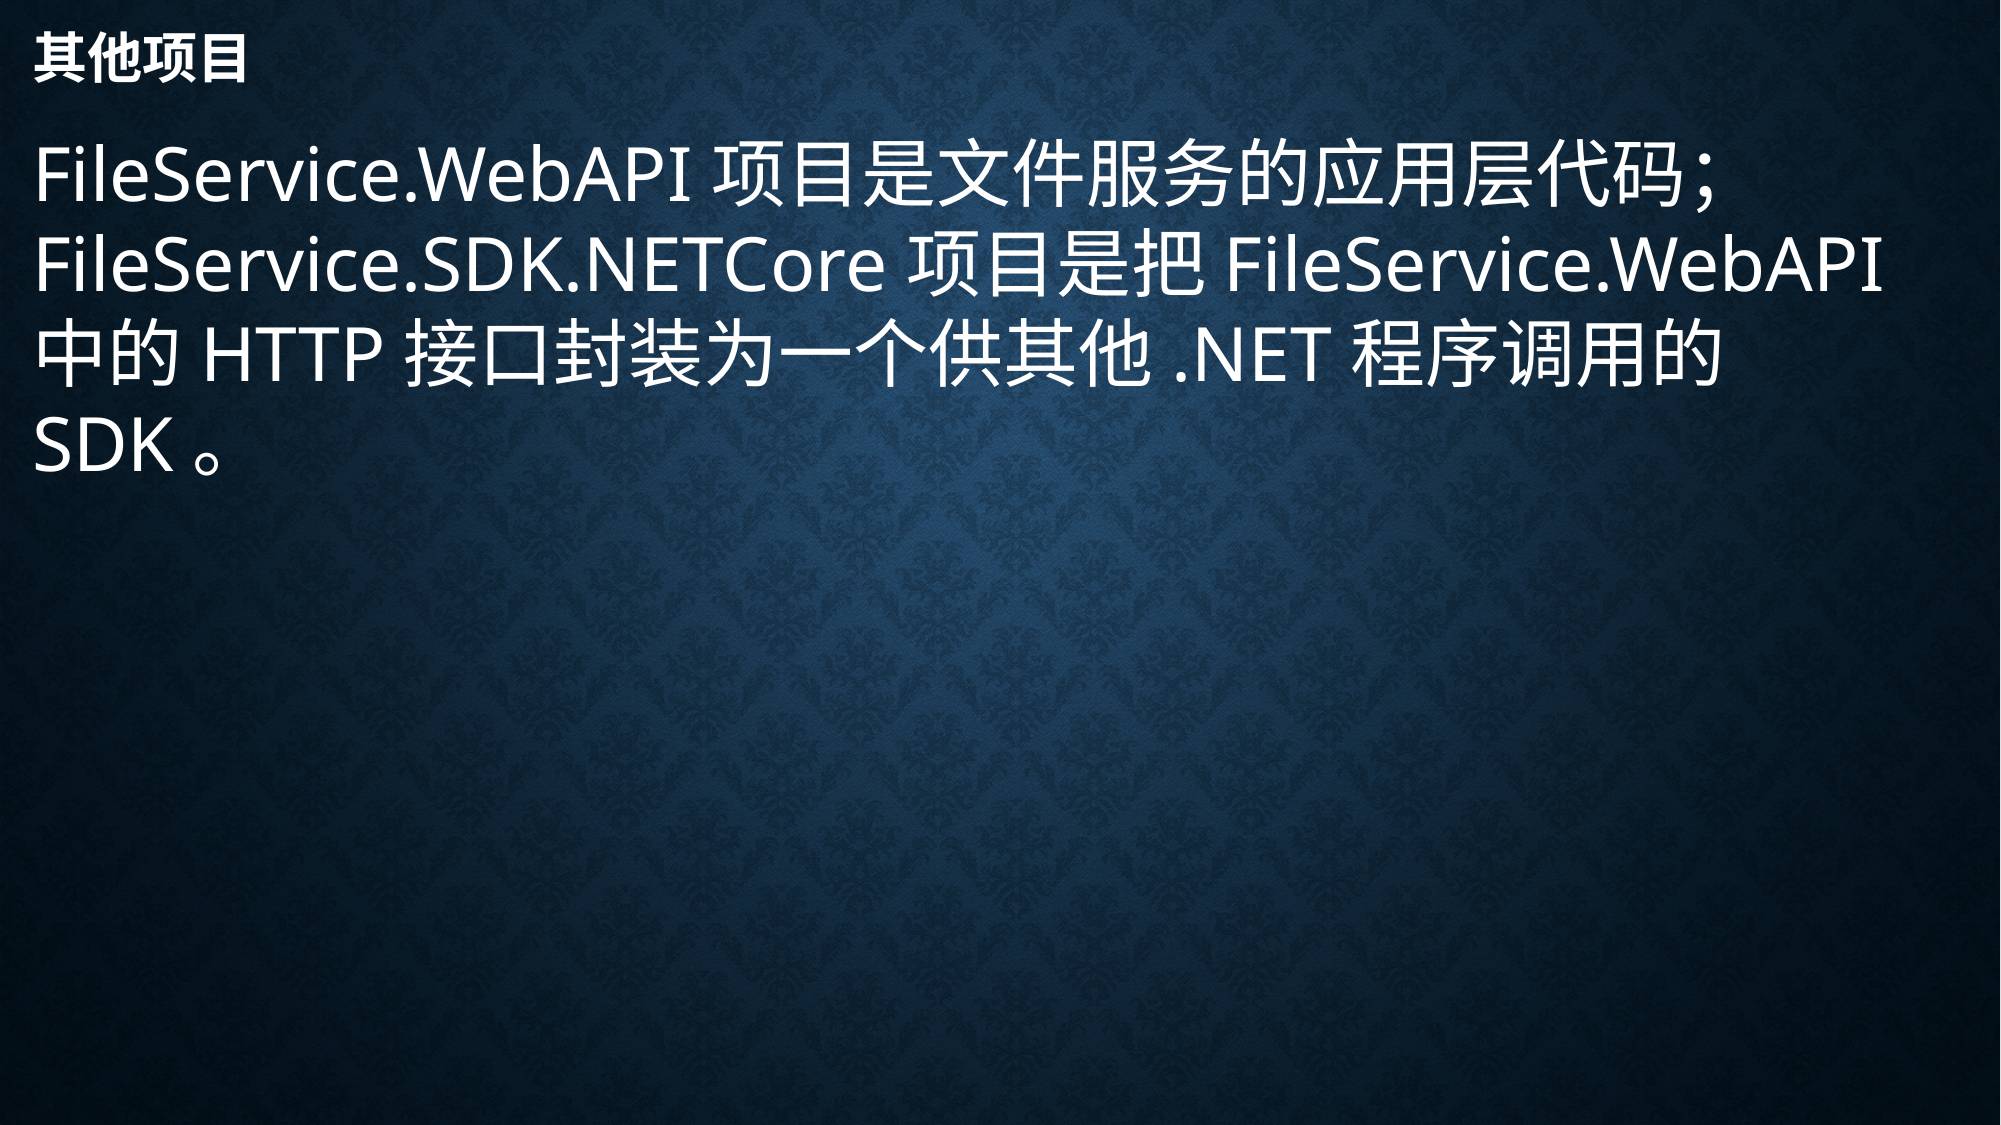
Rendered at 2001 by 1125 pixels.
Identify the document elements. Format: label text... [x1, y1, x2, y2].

list FileService.WebAPI项目是文件服务的应用层代码； FileService.SDK.NETCore项目是把FileService.WebAPI中的HTTP接口封装为一个供其他.NET程序调用的SDK。 [17, 118, 1969, 1102]
title 其他项目 [17, 23, 966, 99]
